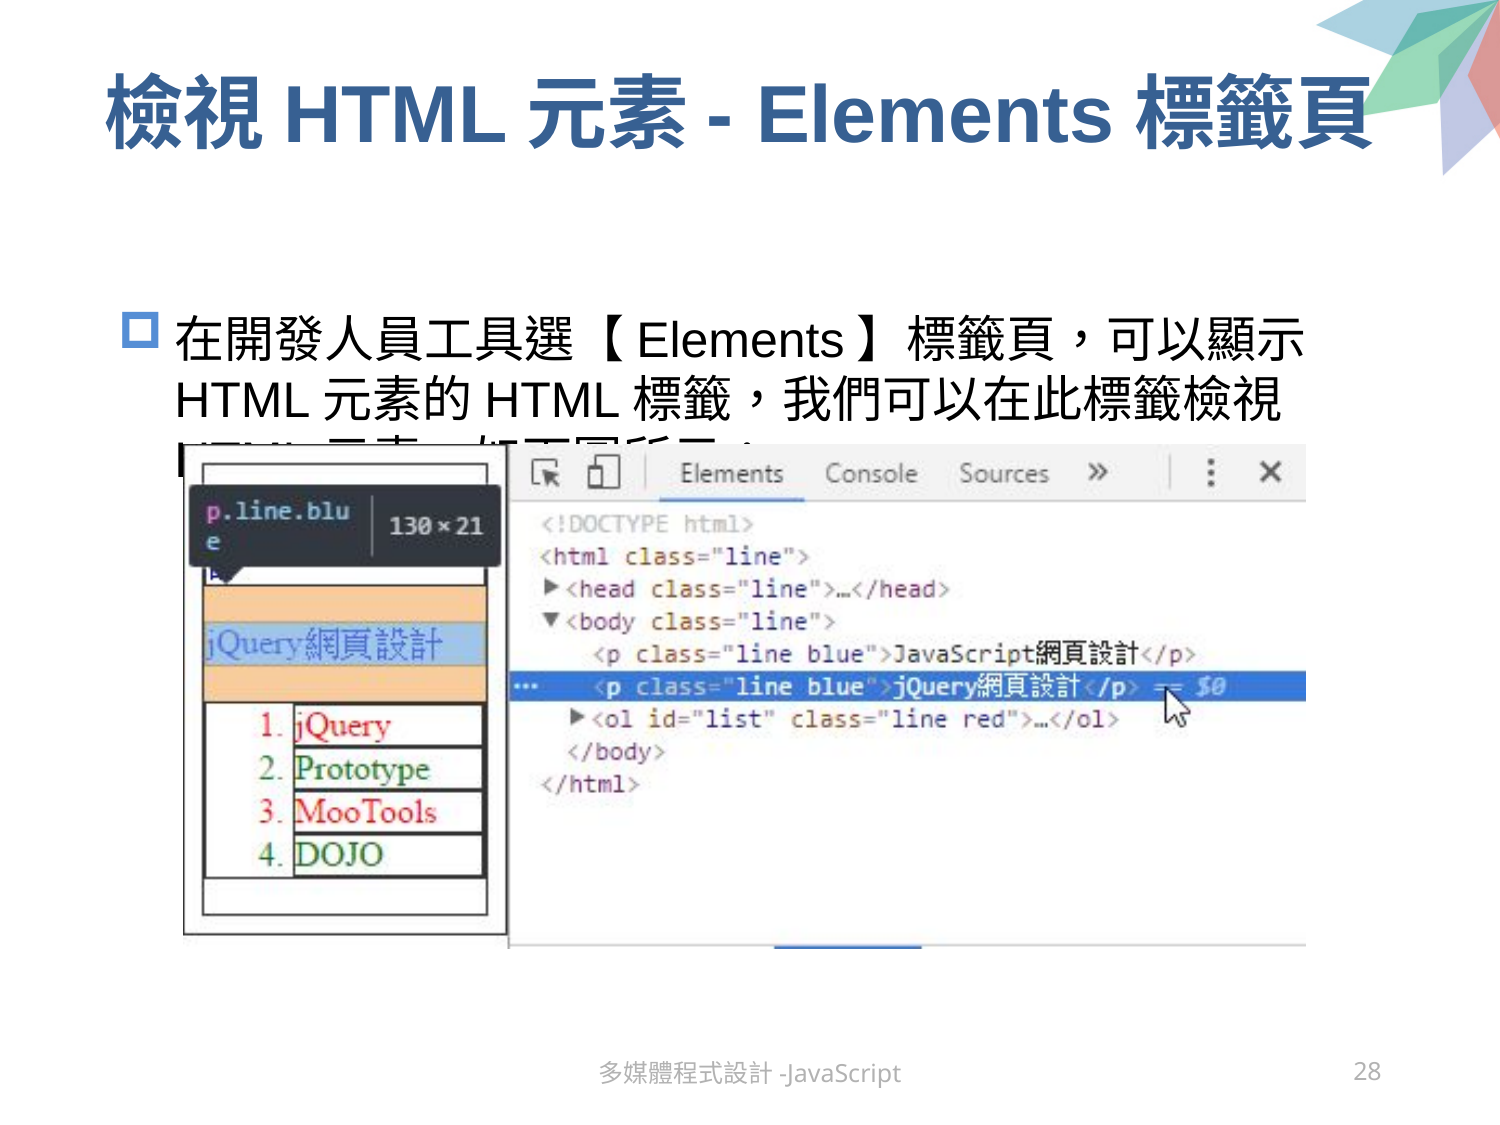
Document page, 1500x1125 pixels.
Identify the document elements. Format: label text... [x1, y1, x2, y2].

picture [0, 0, 1500, 1125]
slide_number 28 [1059, 1042, 1397, 1103]
footer 多媒體程式設計-JavaScript [496, 1042, 1004, 1103]
title 檢視HTML元素- Elements標籤頁 [88, 7, 1397, 213]
list 在開發人員工具選【Elements】標籤頁，可以顯示HTML元素的HTML標籤，我們可以在此標籤檢視HTML元素，如下圖所示： [103, 299, 1397, 1014]
